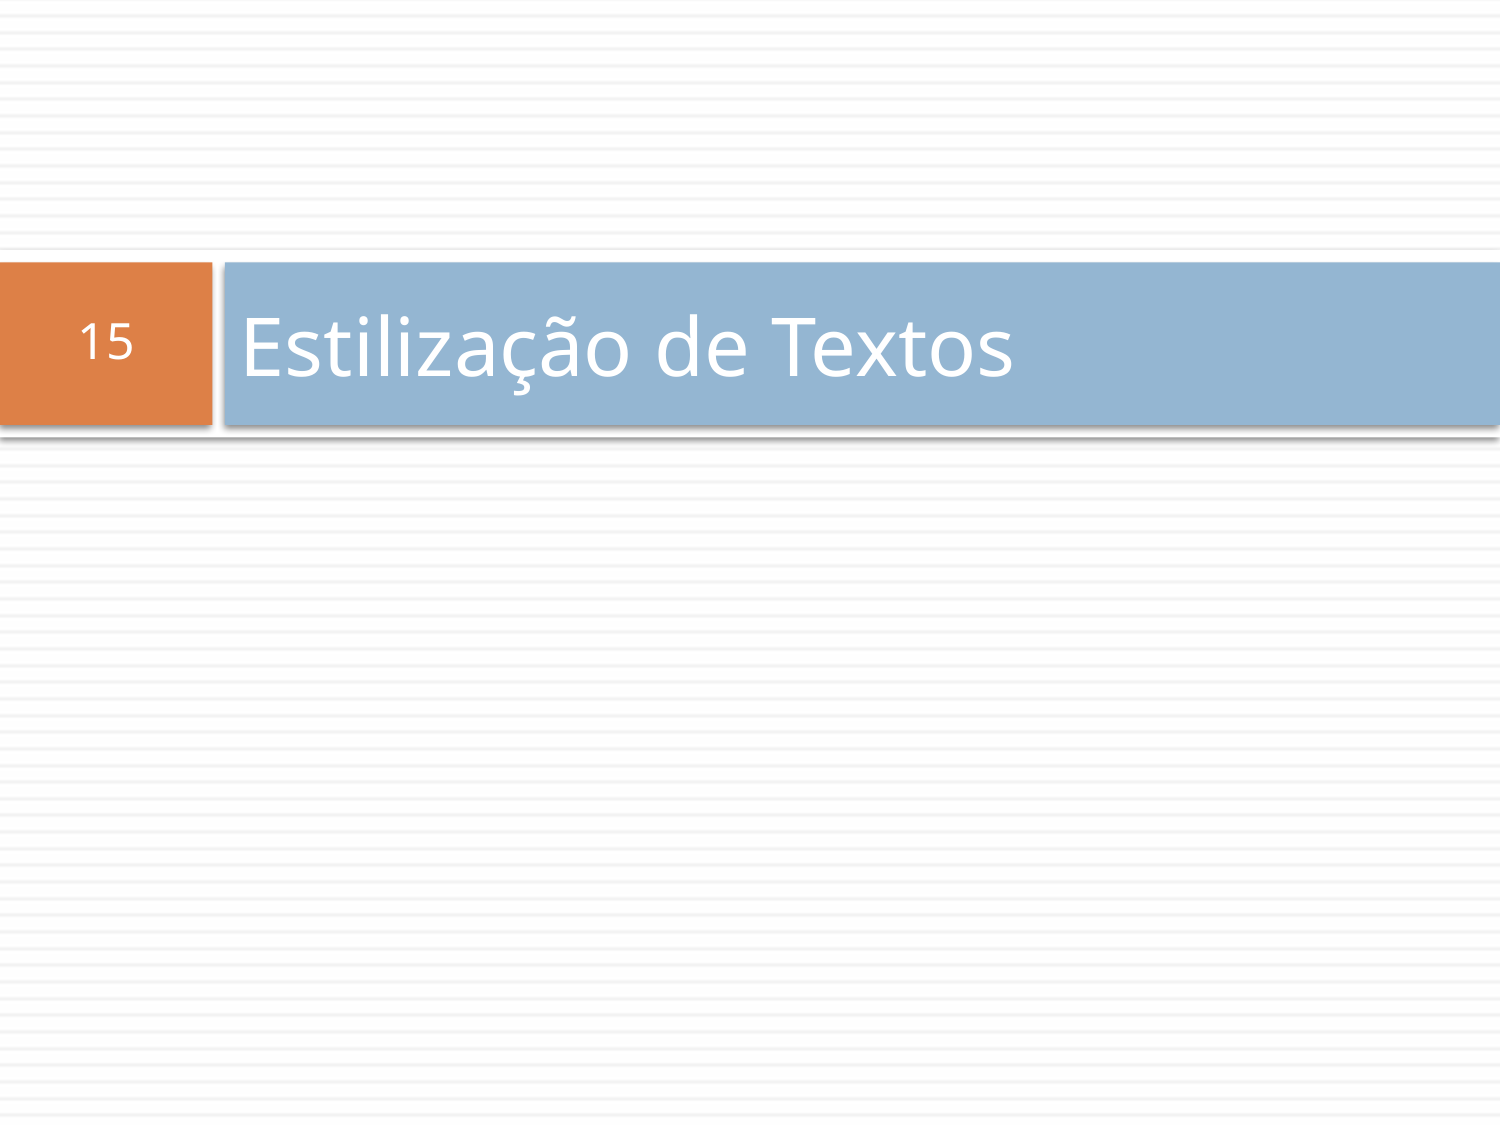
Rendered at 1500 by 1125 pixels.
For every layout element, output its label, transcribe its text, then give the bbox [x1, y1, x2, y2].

title Estilização de Textos [225, 262, 1500, 425]
slide_number 15 [0, 262, 213, 425]
